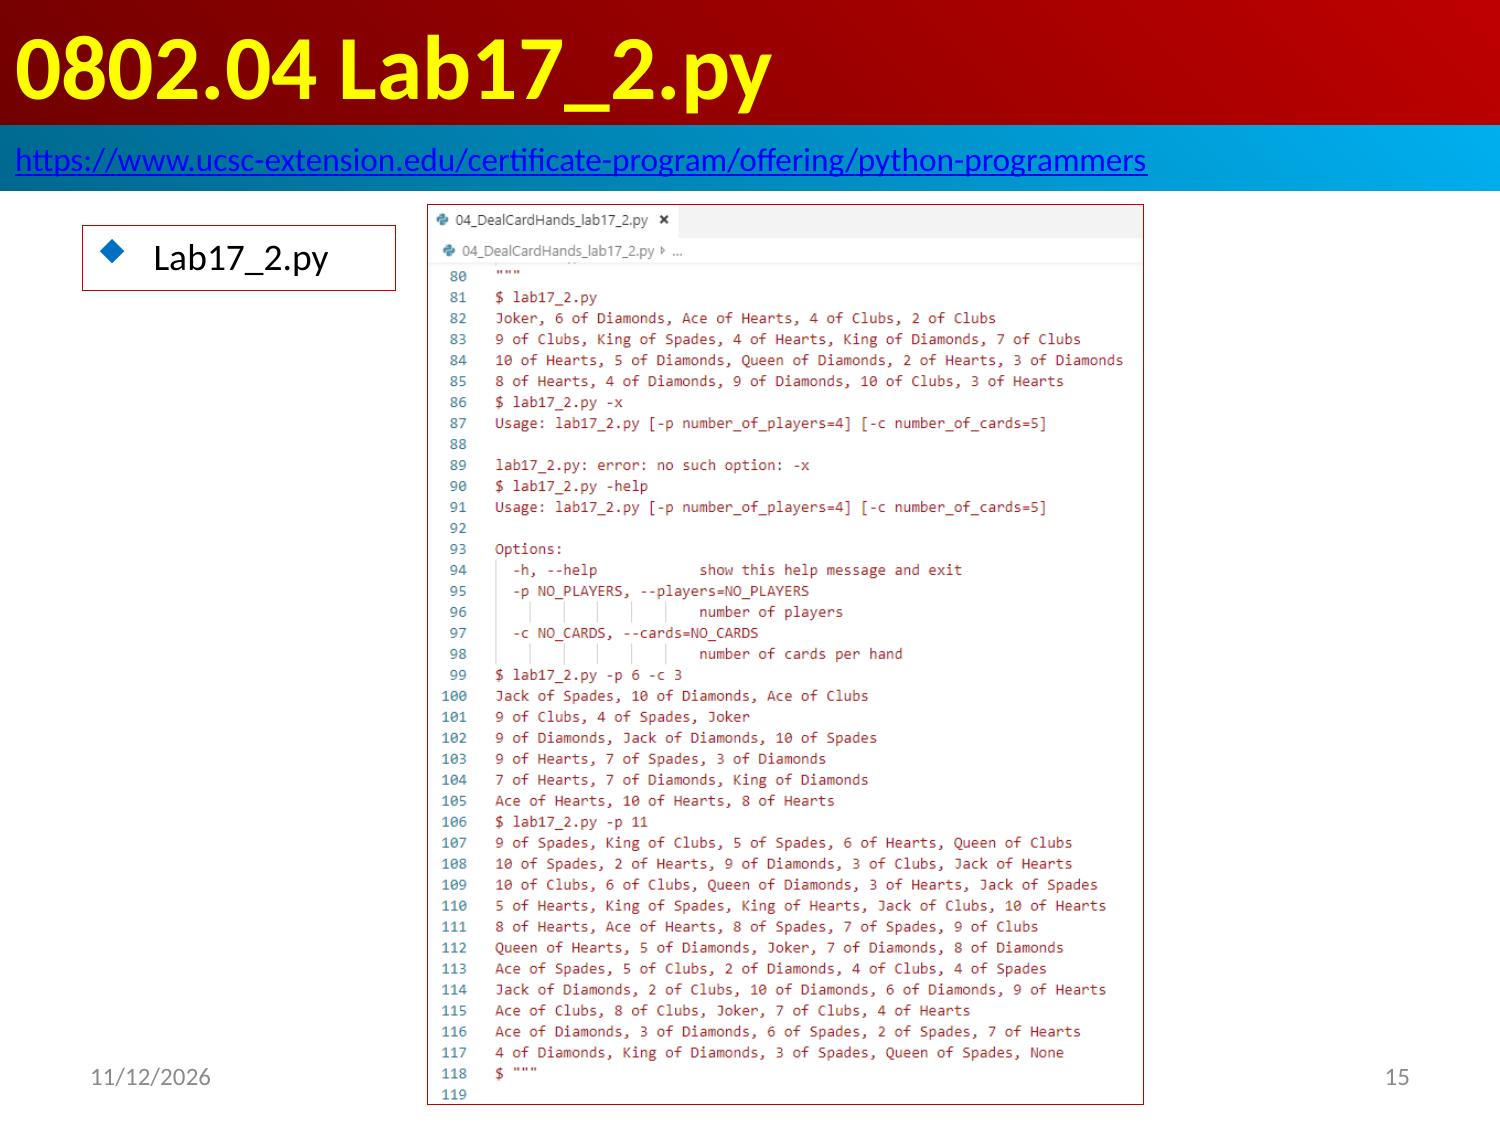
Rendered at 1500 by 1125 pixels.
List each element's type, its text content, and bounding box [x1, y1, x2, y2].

picture [426, 204, 1145, 1105]
title 0802.04 Lab17_2.py [0, 0, 1500, 125]
text_box https://www.ucsc-extension.edu/certificate-program/offering/python-programmers [0, 125, 1500, 191]
slide_number 15 [1148, 1042, 1425, 1109]
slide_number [75, 1042, 422, 1109]
subtitle Lab17_2.py [82, 225, 396, 291]
